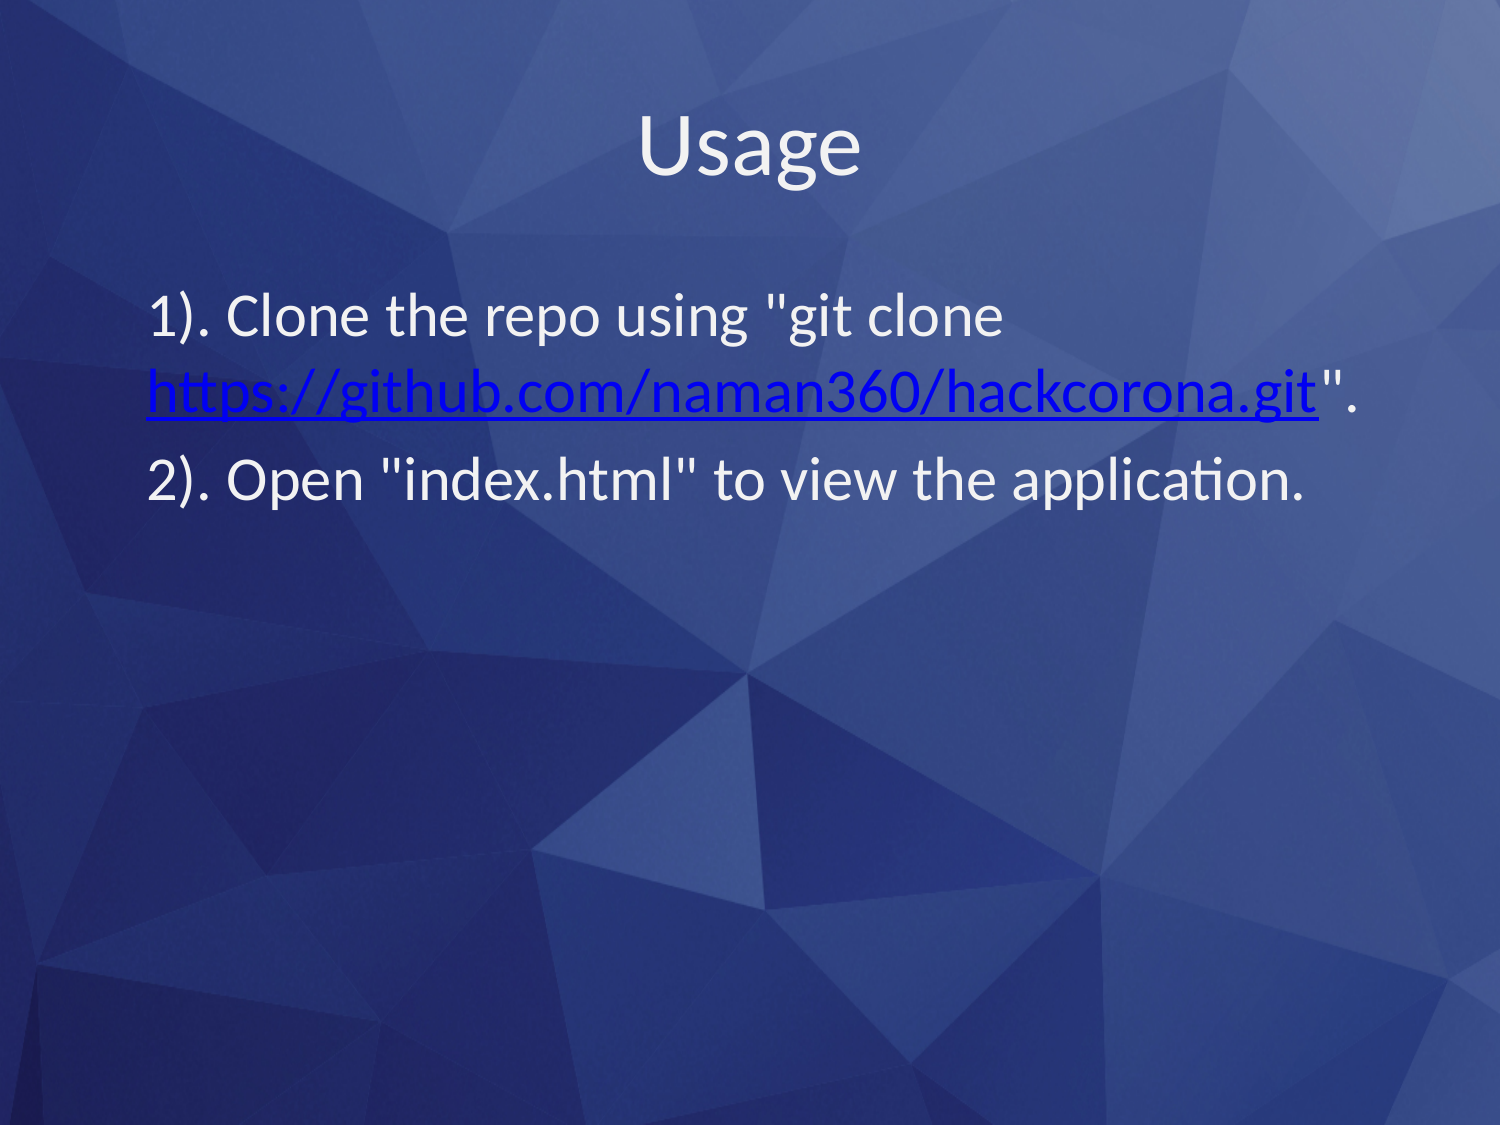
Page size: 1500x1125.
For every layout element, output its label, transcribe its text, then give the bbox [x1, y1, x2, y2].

title Usage [75, 45, 1425, 233]
list 1). Clone the repo using "git clone https://github.com/naman360/hackcorona.git". 2). Open "index.html" to view the application. [75, 262, 1425, 1005]
picture [0, 0, 1500, 1125]
